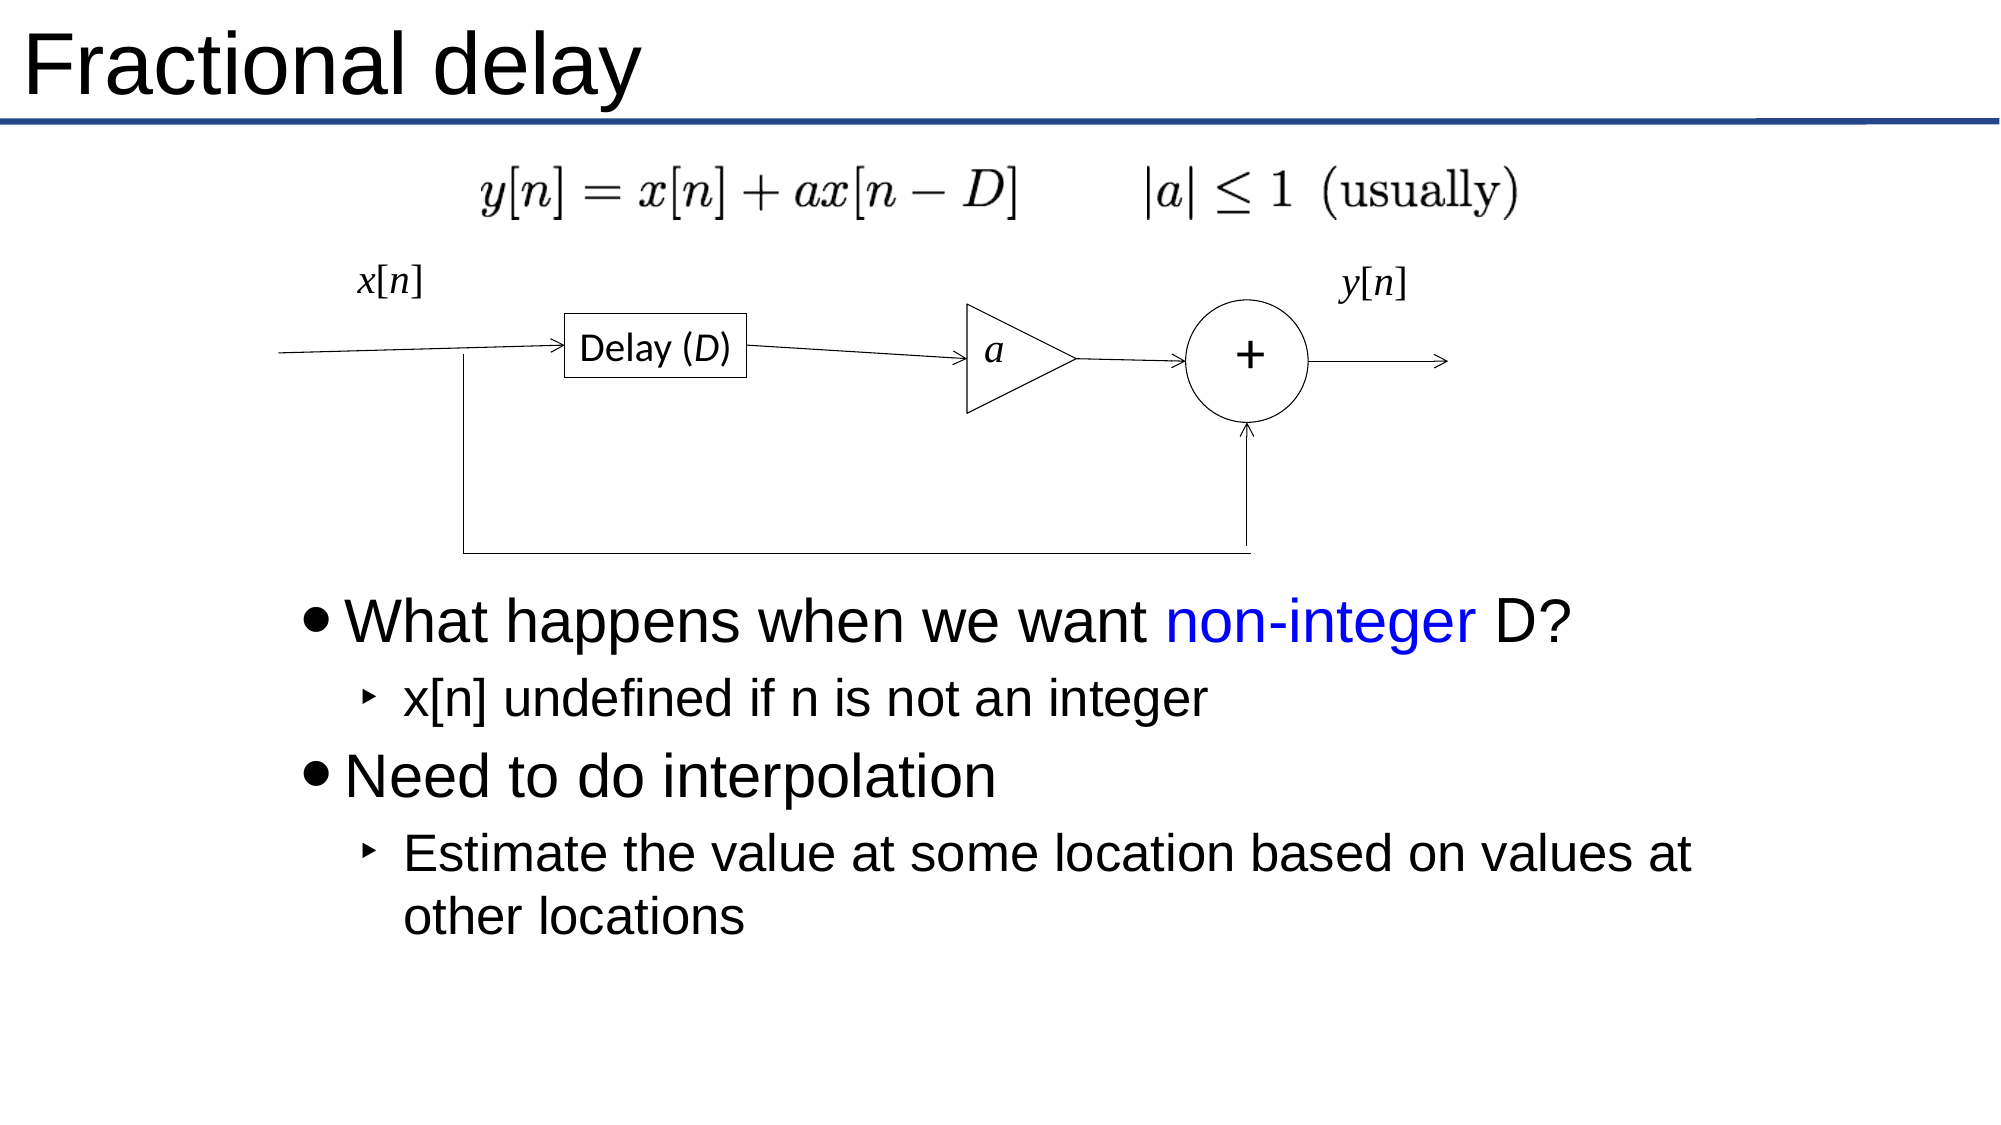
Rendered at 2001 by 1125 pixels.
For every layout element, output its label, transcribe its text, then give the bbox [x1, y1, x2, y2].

title Fractional delay [13, 5, 1985, 114]
list What happens when we want non-integer D? x[n] undefined if n is not an integer Need to do interpolation Estimate the value at some location based on values at other locations [262, 572, 1742, 1117]
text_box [278, 244, 1449, 554]
picture [481, 165, 1017, 220]
picture [1147, 165, 1519, 220]
